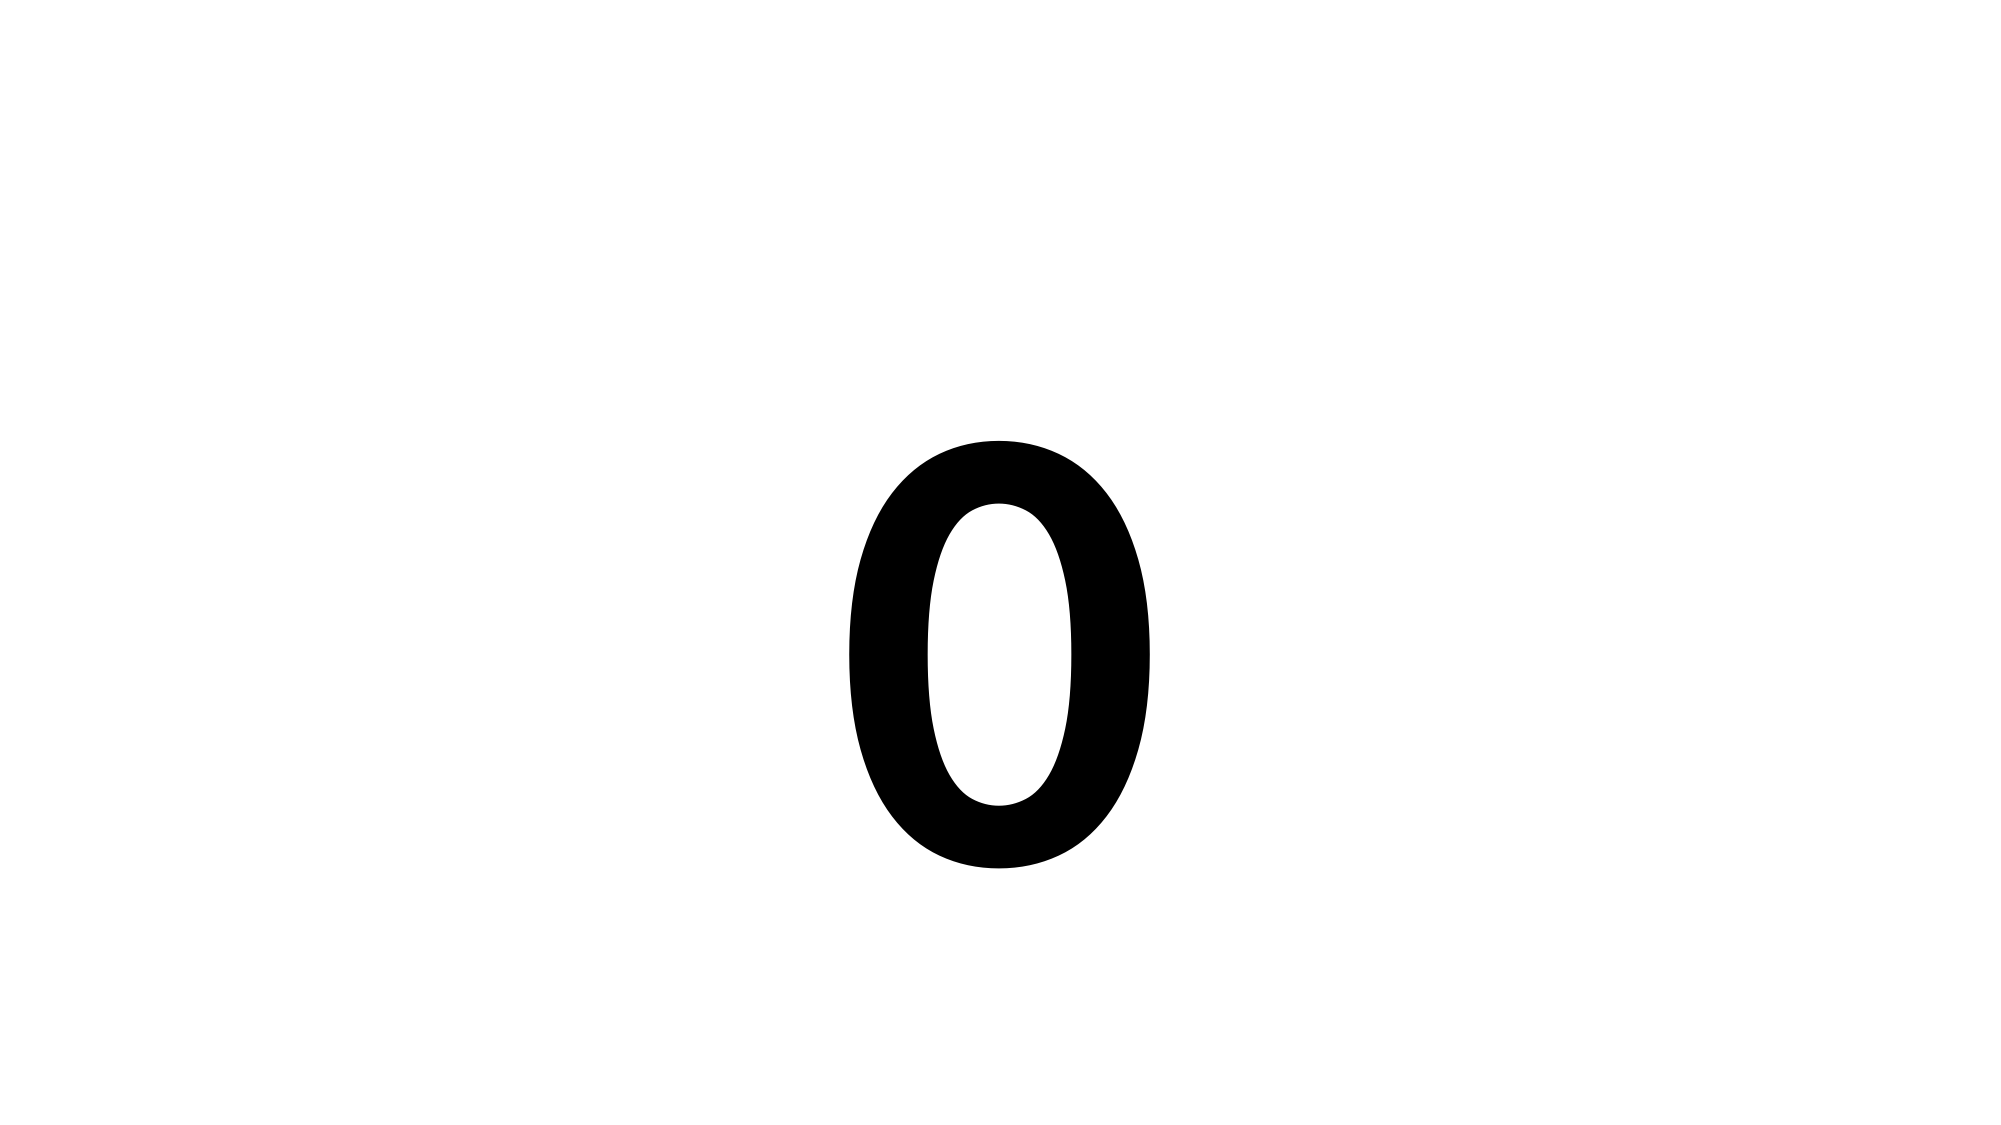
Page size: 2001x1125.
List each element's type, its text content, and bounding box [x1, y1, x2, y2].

list 0 [137, 299, 1863, 1014]
